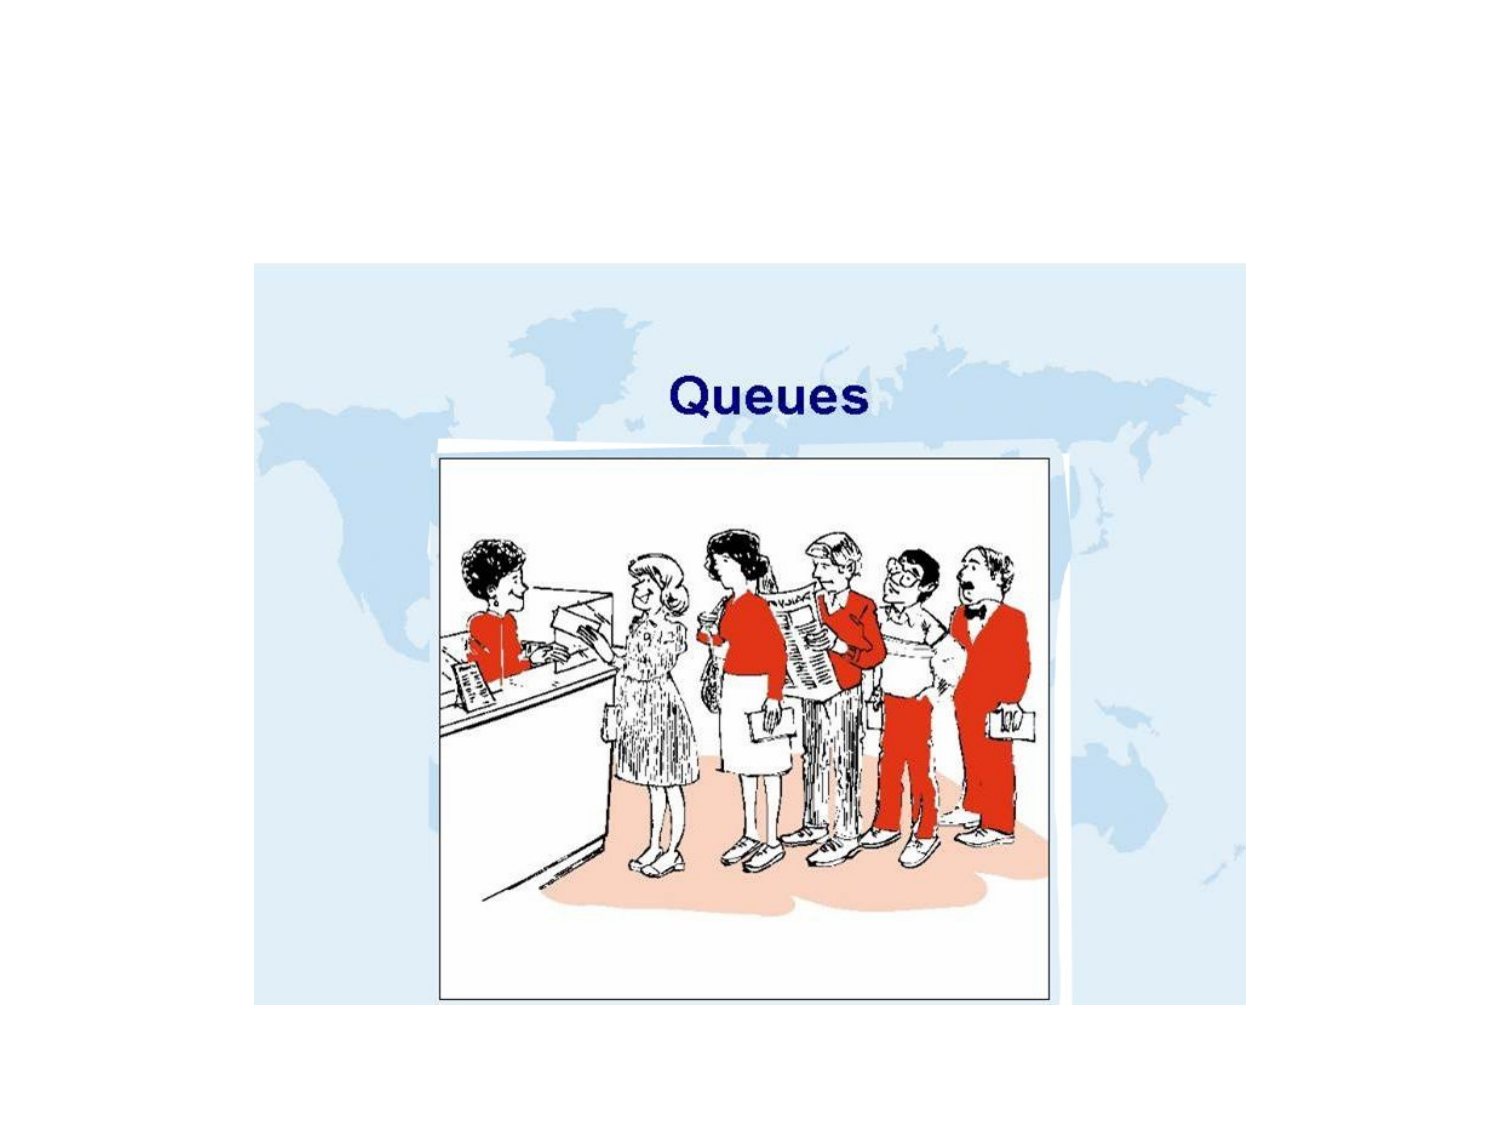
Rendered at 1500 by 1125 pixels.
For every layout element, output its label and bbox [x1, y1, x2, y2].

list [254, 262, 1246, 1005]
